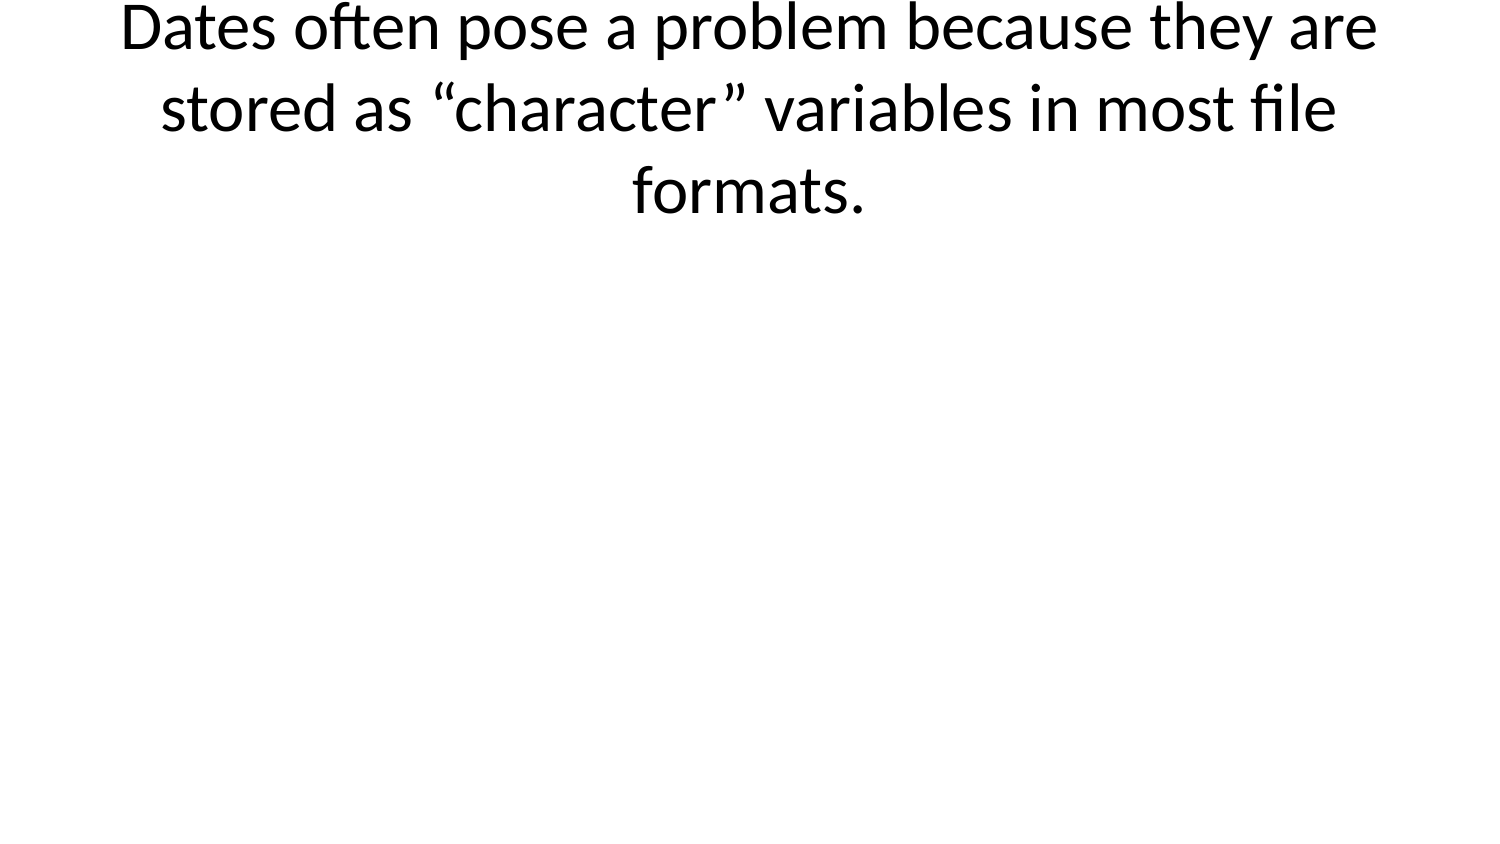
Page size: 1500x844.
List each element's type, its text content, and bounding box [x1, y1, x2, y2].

title Dates often pose a problem because they are stored as “character” variables in most file formats. [75, 33, 1425, 175]
